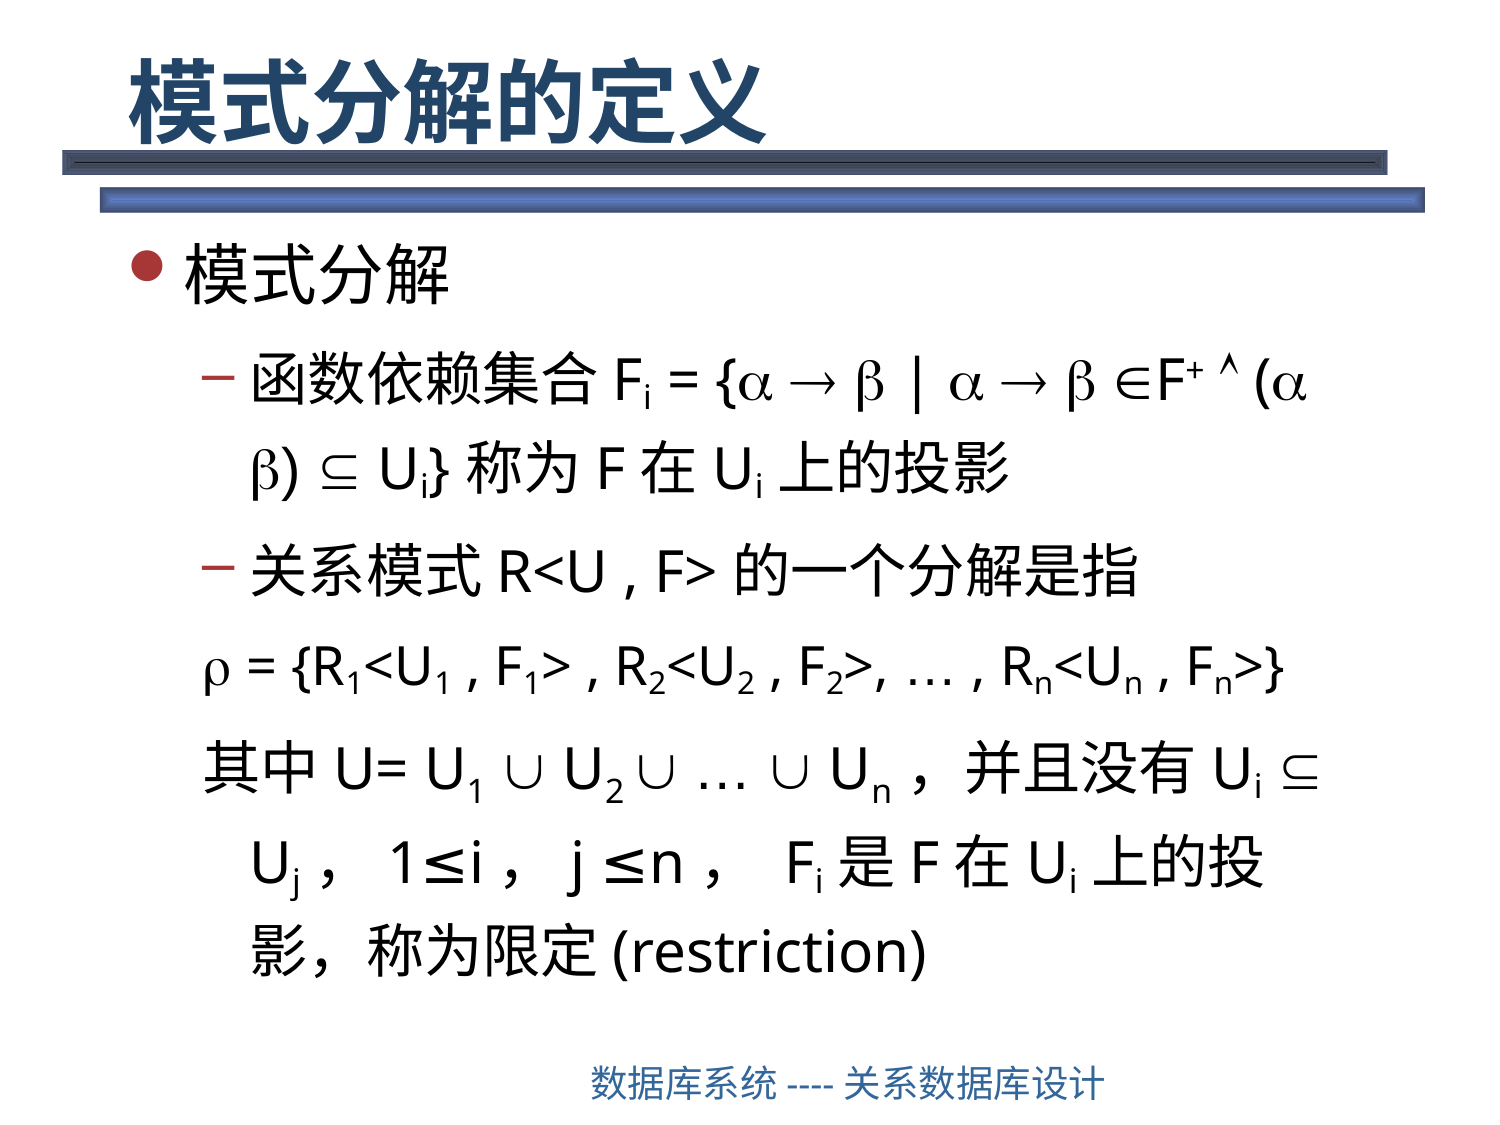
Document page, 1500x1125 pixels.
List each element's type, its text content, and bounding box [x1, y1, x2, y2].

title 模式分解的定义 [112, 24, 1388, 163]
list 模式分解 函数依赖集合Fi = {   |    F+  ( )  Ui}称为F在Ui上的投影 关系模式R<U , F>的一个分解是指  = {R1<U1 , F1> , R2<U2 , F2>, … , Rn<Un , Fn>} 其中U= U1  U2  …  Un，并且没有Ui  Uj，1≤i，j ≤n， Fi是F在Ui上的投影，称为限定(restriction) [112, 224, 1388, 1025]
footer 数据库系统----关系数据库设计 [574, 1062, 1188, 1113]
